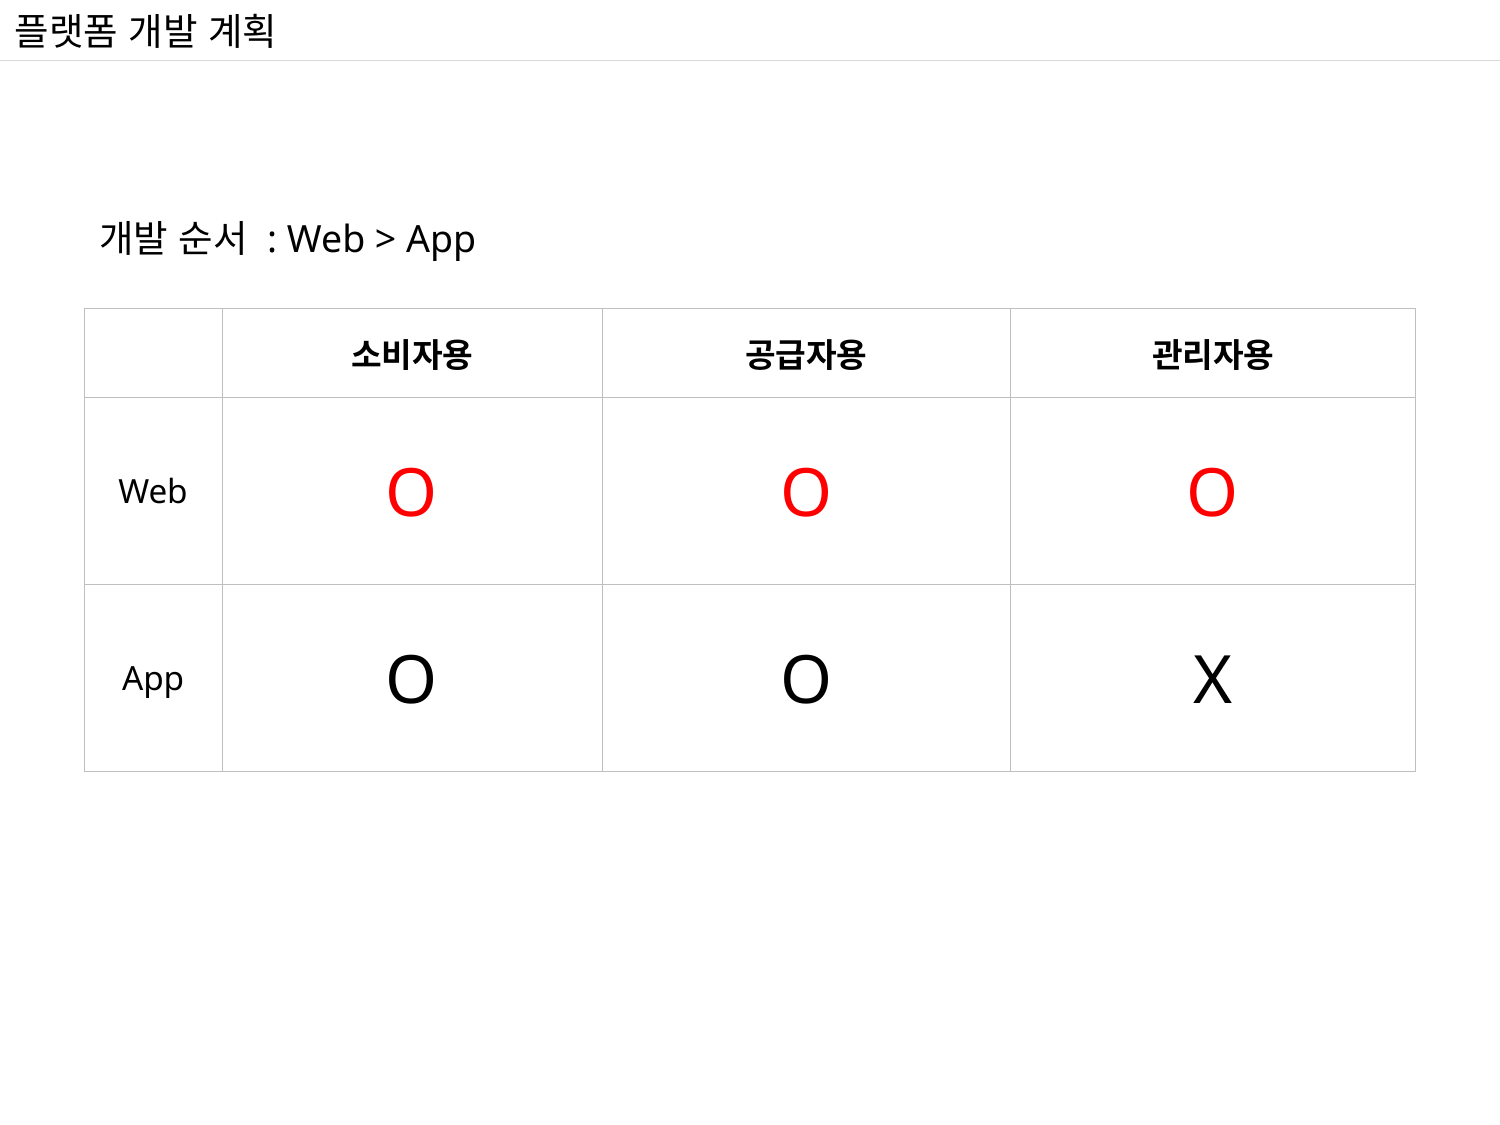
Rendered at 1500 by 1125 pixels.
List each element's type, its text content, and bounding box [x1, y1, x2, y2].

table_cell O [603, 585, 1010, 771]
table_cell X [1011, 585, 1415, 771]
table_header 소비자용 [223, 309, 602, 397]
table_cell O [1011, 398, 1415, 584]
table_cell O [603, 398, 1010, 584]
table_cell Web [85, 398, 222, 584]
table_cell O [223, 585, 602, 771]
table_header [85, 309, 222, 397]
table_cell App [85, 585, 222, 771]
table_cell O [223, 398, 602, 584]
text_box 플랫폼 개발 계획 [0, 0, 665, 60]
table_header 관리자용 [1011, 309, 1415, 397]
table_header 공급자용 [603, 309, 1010, 397]
text_box 개발 순서 : Web > App [84, 207, 749, 268]
